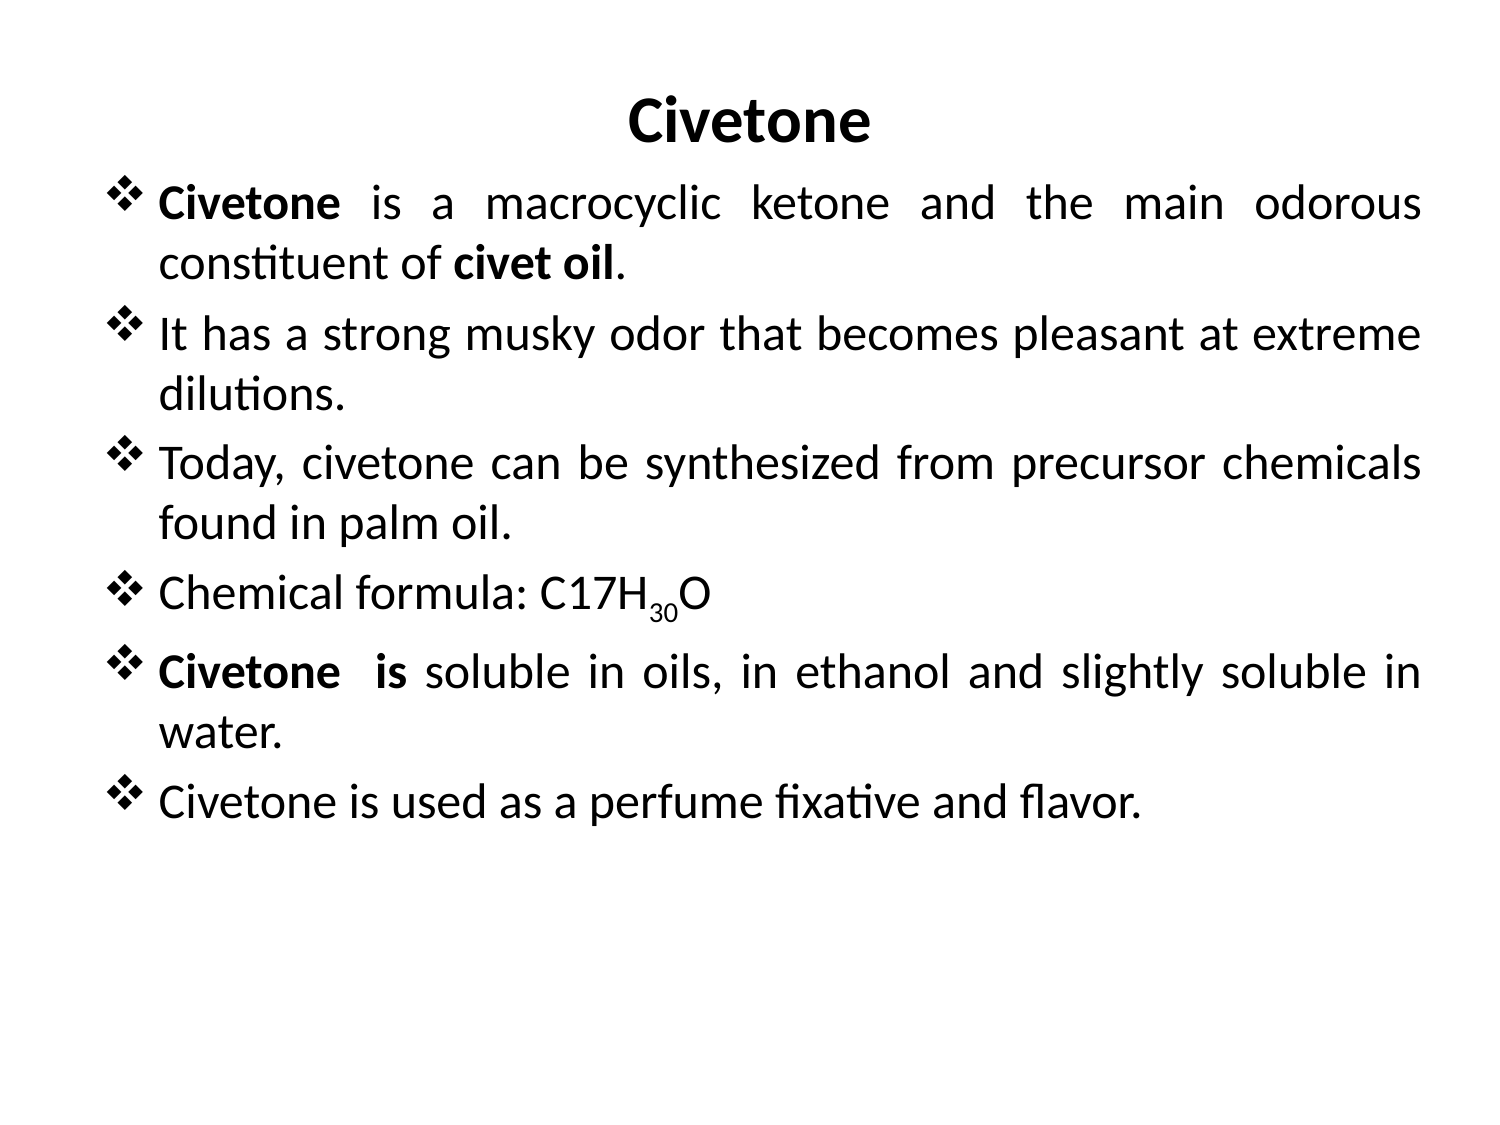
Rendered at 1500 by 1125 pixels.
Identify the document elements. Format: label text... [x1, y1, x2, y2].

list Civetone is a macrocyclic ketone and the main odorous constituent of civet oil. It has a strong musky odor that becomes pleasant at extreme dilutions. Today, civetone can be synthesized from precursor chemicals found in palm oil. Chemical formula: C17H30O Civetone is soluble in oils, in ethanol and slightly soluble in water. Civetone is used as a perfume fixative and flavor. [87, 162, 1438, 1038]
title Civetone [75, 45, 1425, 188]
